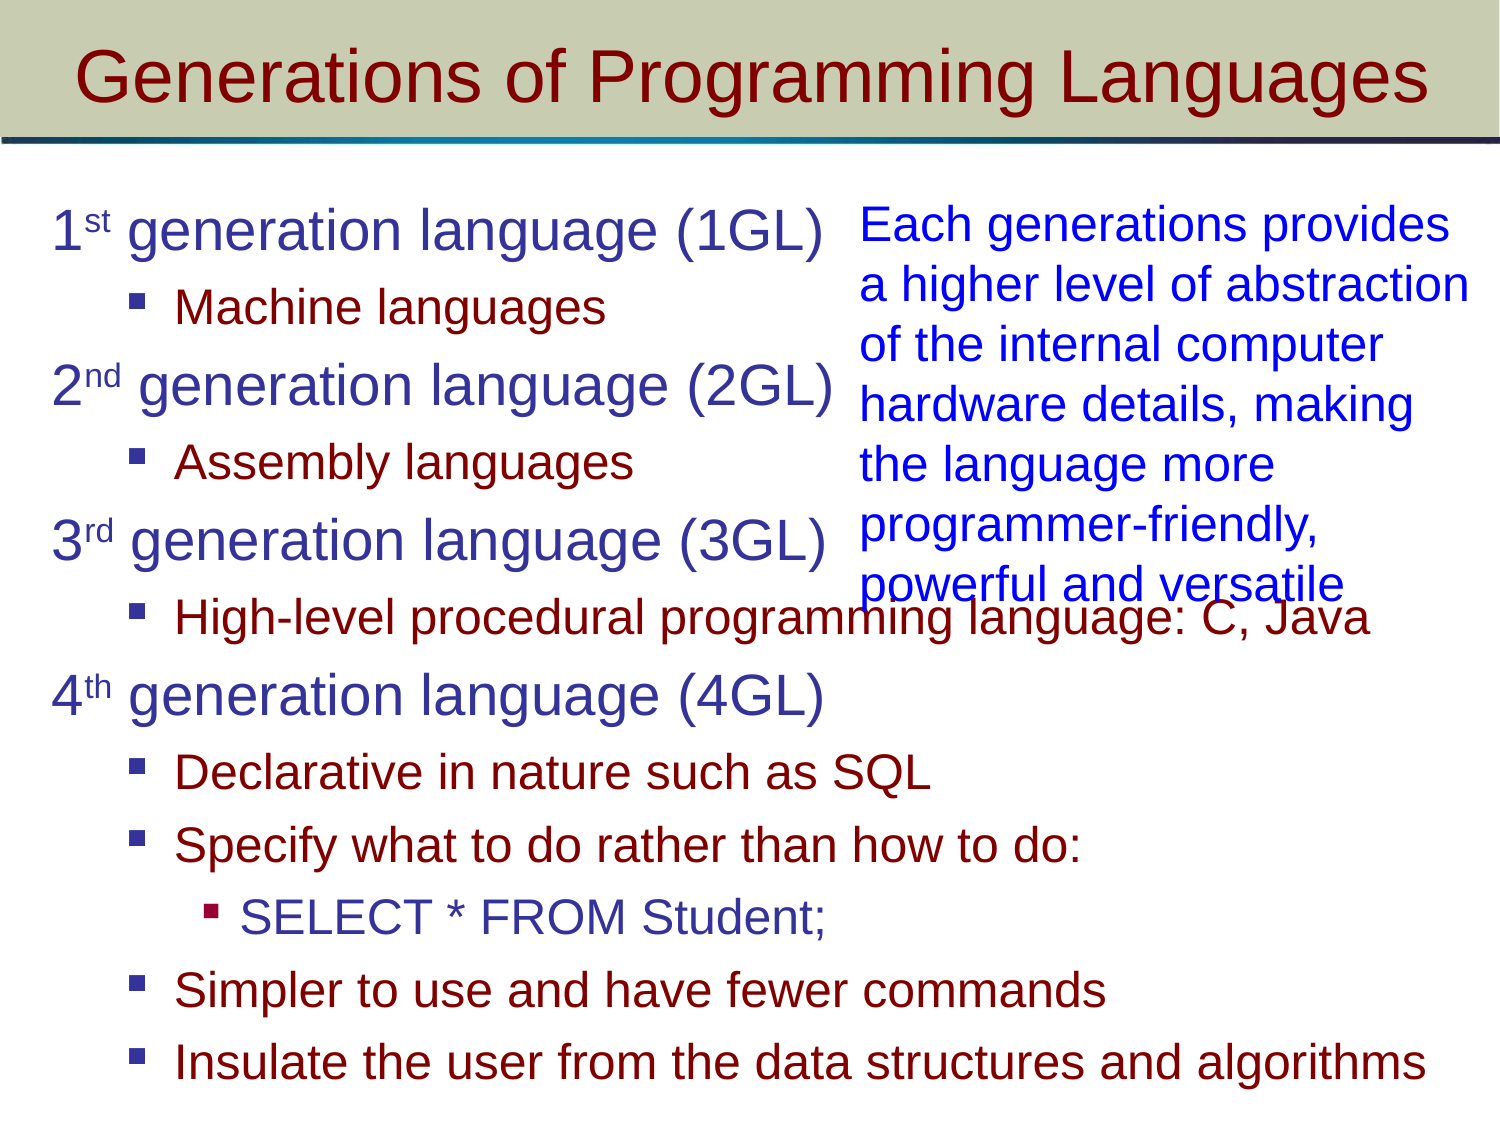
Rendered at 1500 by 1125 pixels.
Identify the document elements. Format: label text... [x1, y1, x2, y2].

title Generations of Programming Languages [5, 7, 1500, 138]
list 1st generation language (1GL) Machine languages 2nd generation language (2GL) Assembly languages 3rd generation language (3GL) High-level procedural programming language: C, Java 4th generation language (4GL) Declarative in nature such as SQL Specify what to do rather than how to do: SELECT * FROM Student; Simpler to use and have fewer commands Insulate the user from the data structures and algorithms [36, 184, 1500, 1125]
text_box Each generations provides a higher level of abstraction of the internal computer hardware details, making the language more programmer-friendly, powerful and versatile [844, 184, 1497, 620]
picture [0, 137, 1500, 145]
